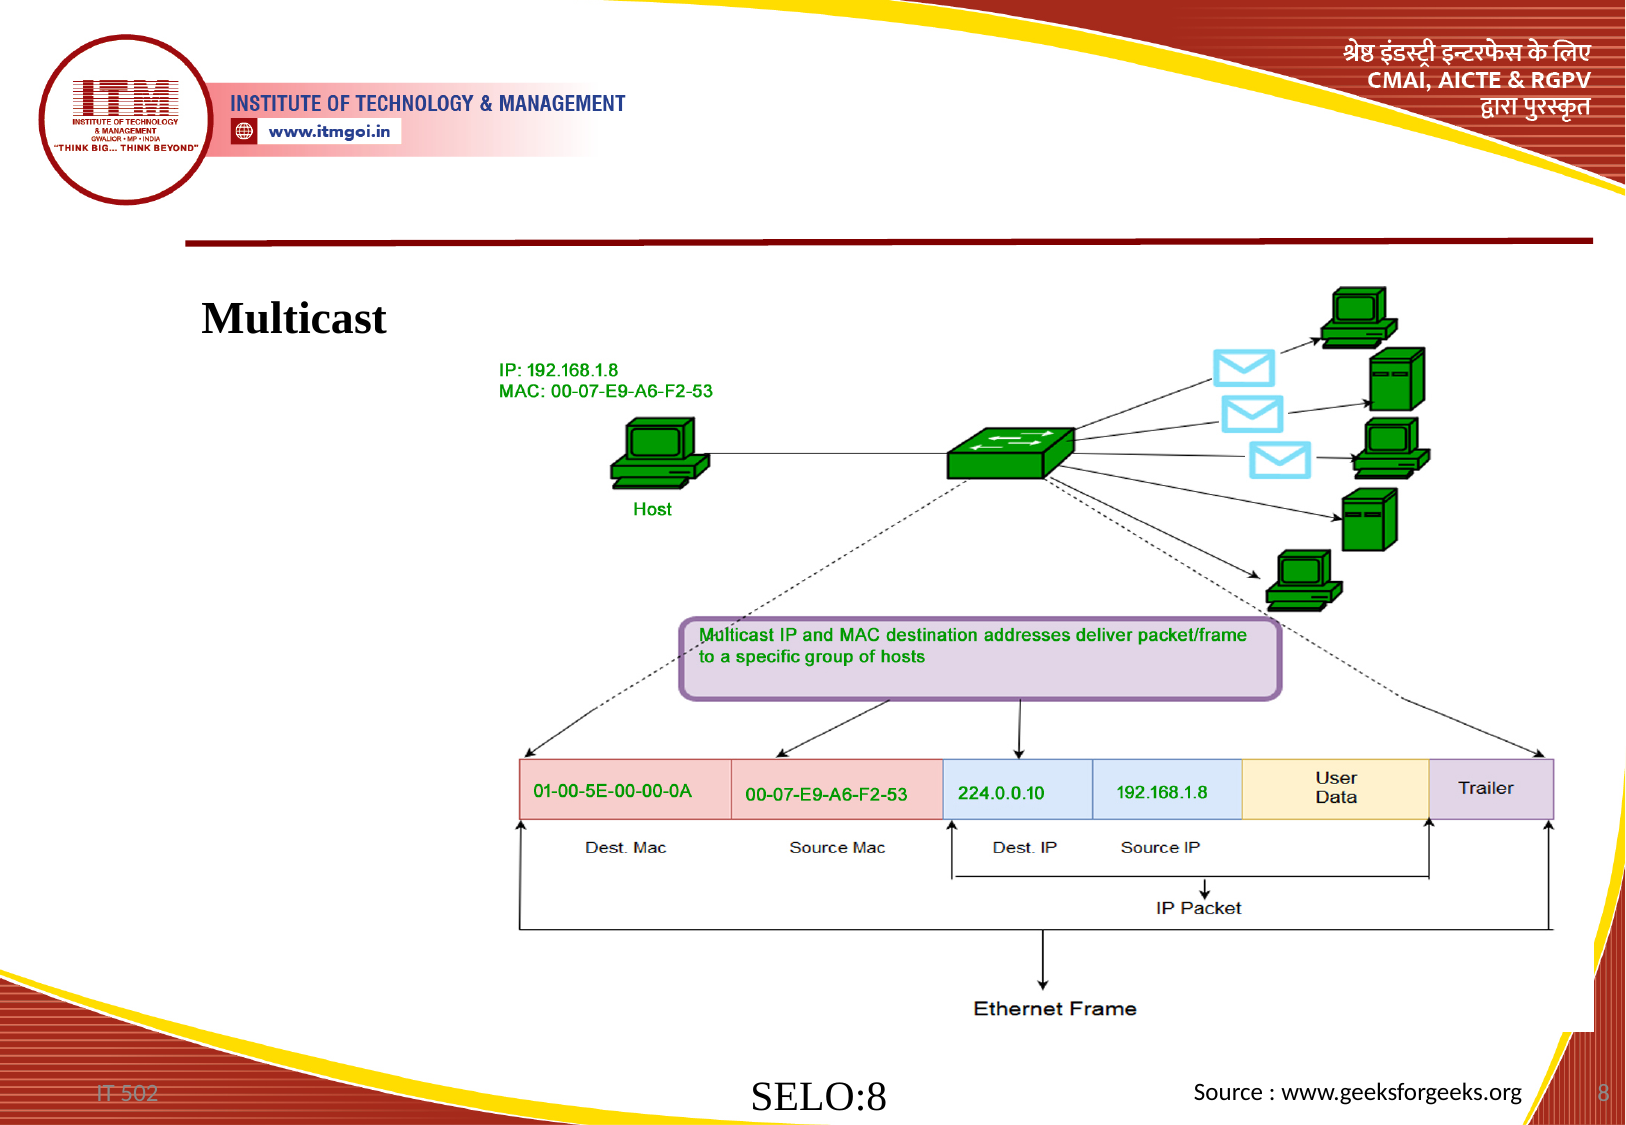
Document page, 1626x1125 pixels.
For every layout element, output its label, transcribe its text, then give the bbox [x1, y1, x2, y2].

text_box Multicast [186, 280, 403, 350]
slide_number 8 [1259, 1061, 1625, 1122]
footer IT 502 [15, 1061, 240, 1122]
text_box SELO:8 [735, 1061, 903, 1125]
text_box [185, 240, 1593, 244]
picture [0, 0, 1626, 1125]
text_box Source : www.geeksforgeeks.org [1147, 1060, 1570, 1120]
